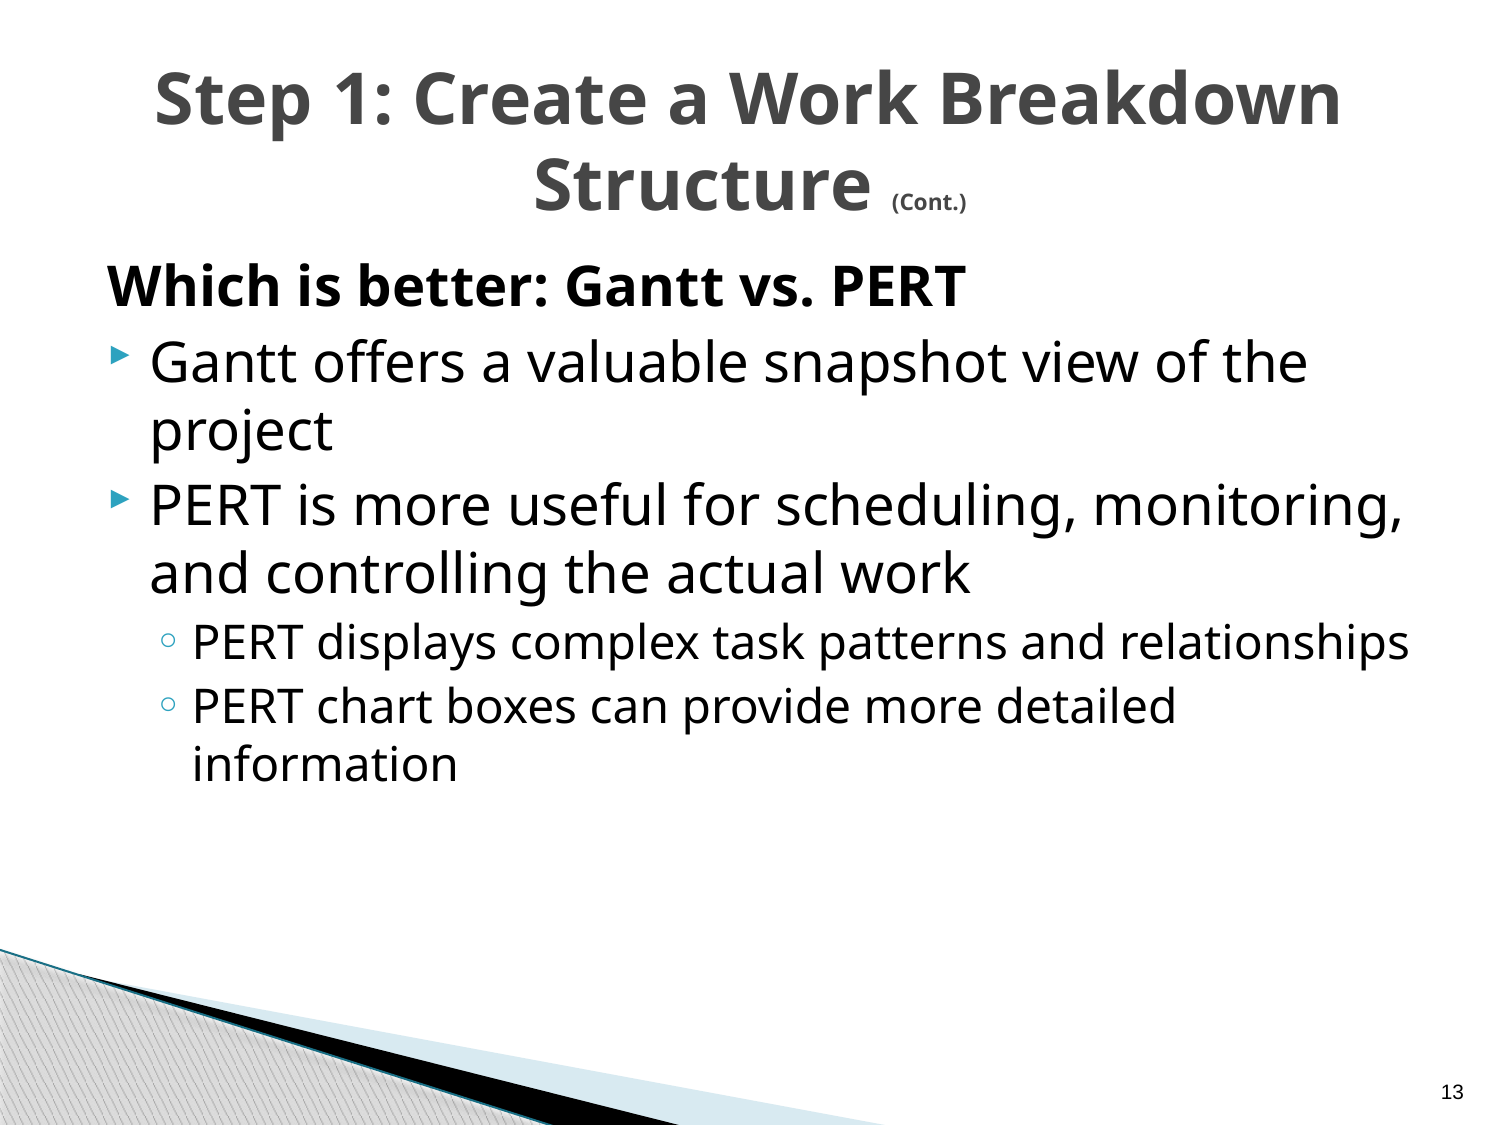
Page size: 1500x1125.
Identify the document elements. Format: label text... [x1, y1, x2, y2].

slide_number 13 [1418, 1051, 1479, 1112]
title Step 1: Create a Work Breakdown Structure (Cont.) [75, 45, 1425, 233]
list Which is better: Gantt vs. PERT Gantt offers a valuable snapshot view of the project PERT is more useful for scheduling, monitoring, and controlling the actual work PERT displays complex task patterns and relationships PERT chart boxes can provide more detailed information [75, 243, 1435, 986]
